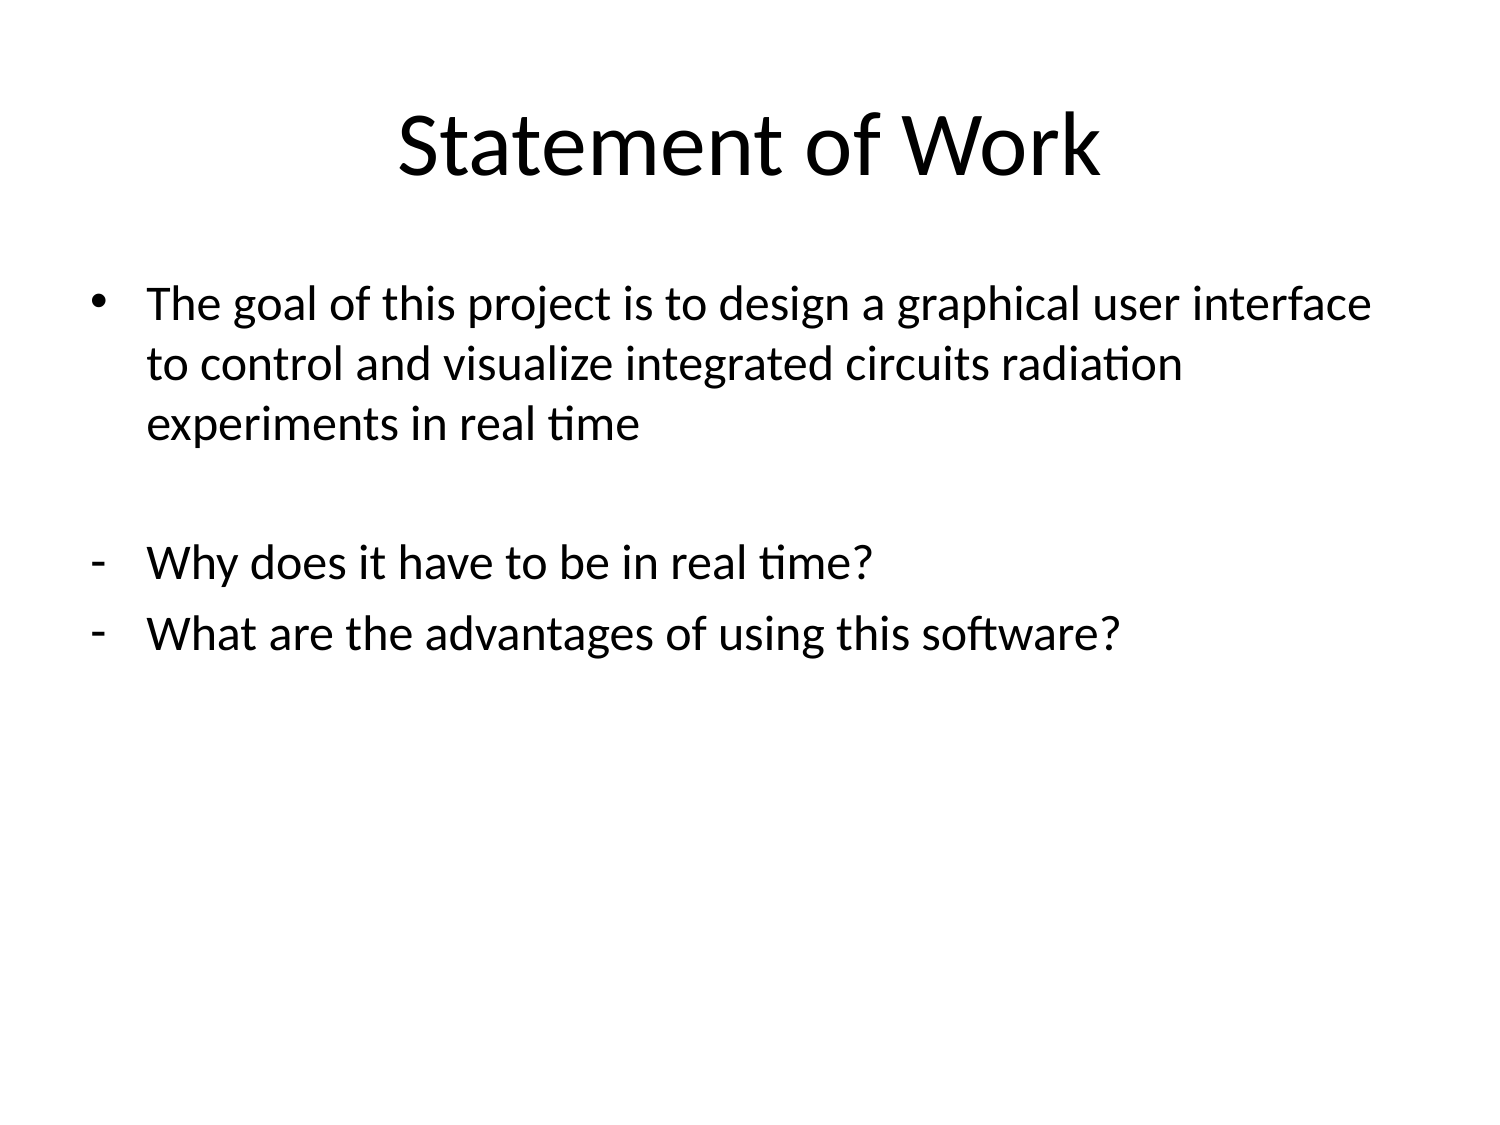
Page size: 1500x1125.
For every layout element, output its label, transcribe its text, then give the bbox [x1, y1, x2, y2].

list The goal of this project is to design a graphical user interface to control and visualize integrated circuits radiation experiments in real time Why does it have to be in real time? What are the advantages of using this software? [75, 262, 1425, 1005]
title Statement of Work [75, 45, 1425, 233]
